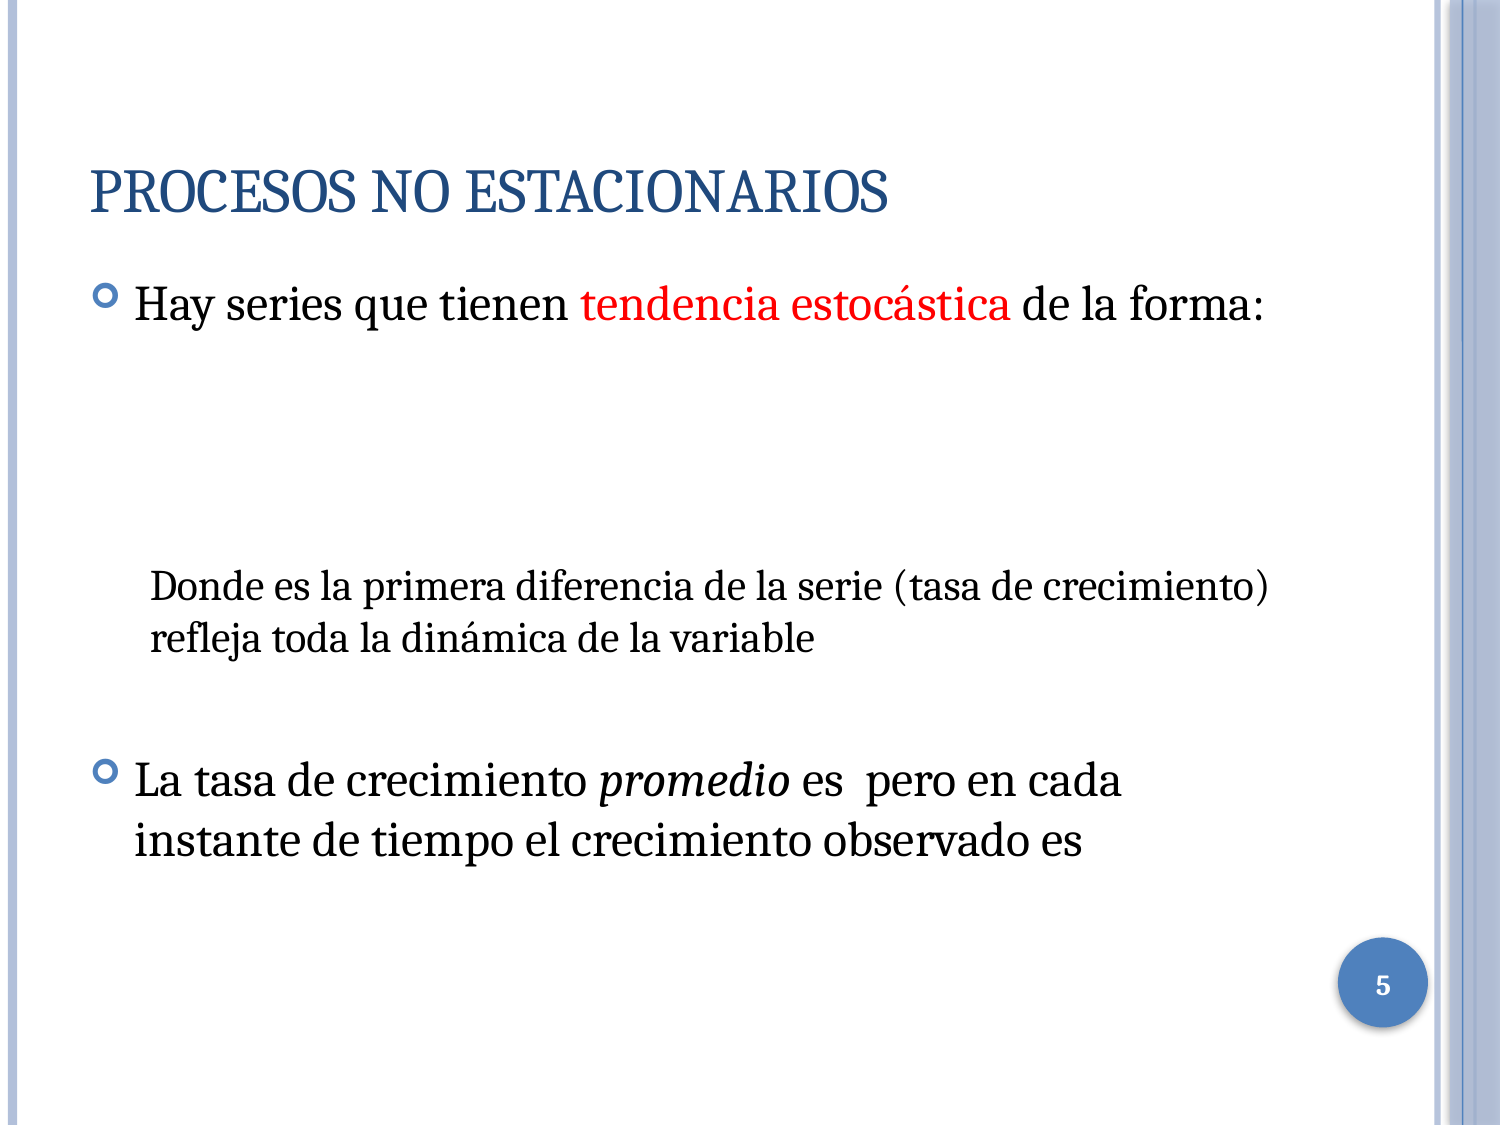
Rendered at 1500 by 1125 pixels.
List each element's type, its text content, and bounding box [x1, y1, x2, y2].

title Procesos no Estacionarios [75, 45, 1300, 233]
slide_number 5 [1333, 940, 1434, 1027]
